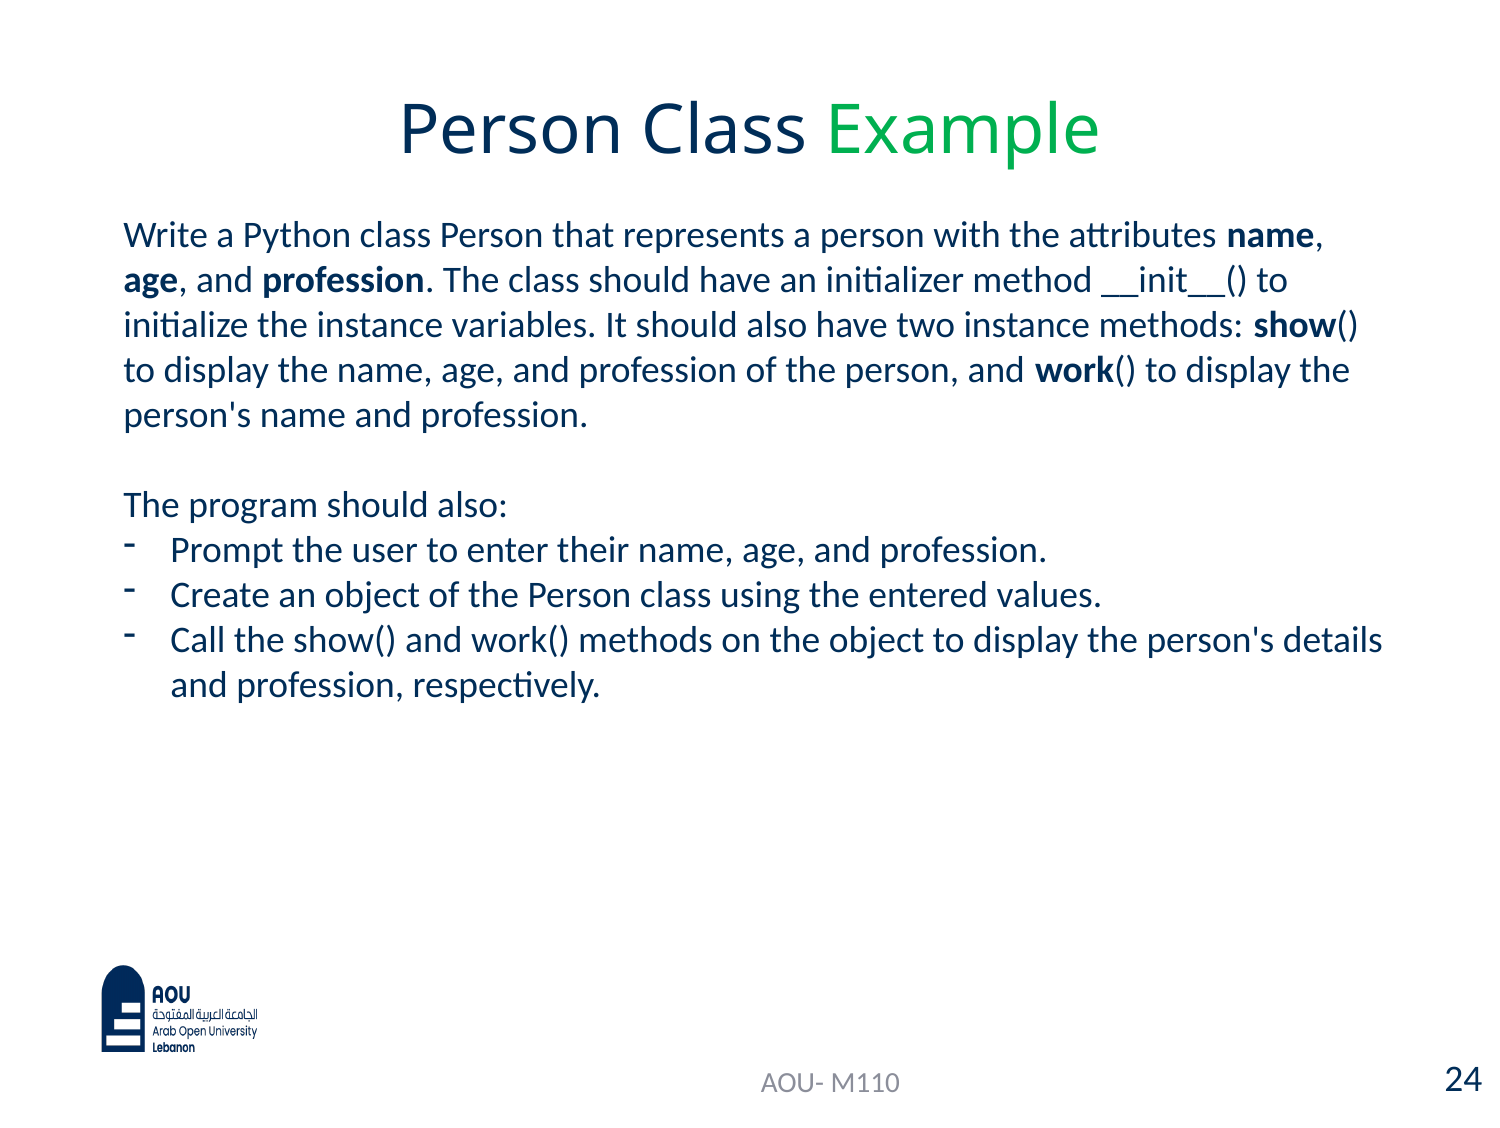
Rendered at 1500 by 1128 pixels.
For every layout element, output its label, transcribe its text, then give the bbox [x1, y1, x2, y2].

picture [89, 948, 269, 1068]
text_box 24 [1429, 1046, 1500, 1107]
footer AOU- M110 [605, 1050, 1056, 1111]
text_box Write a Python class Person that represents a person with the attributes name, age, and profession. The class should have an initializer method __init__() to initialize the instance variables. It should also have two instance methods: show() to display the name, age, and profession of the person, and work() to display the person's name and profession. The program should also: Prompt the user to enter their name, age, and profession. Create an object of the Person class using the entered values. Call the show() and work() methods on the object to display the person's details and profession, respectively. [108, 203, 1403, 713]
title Person Class Example [103, 60, 1397, 204]
